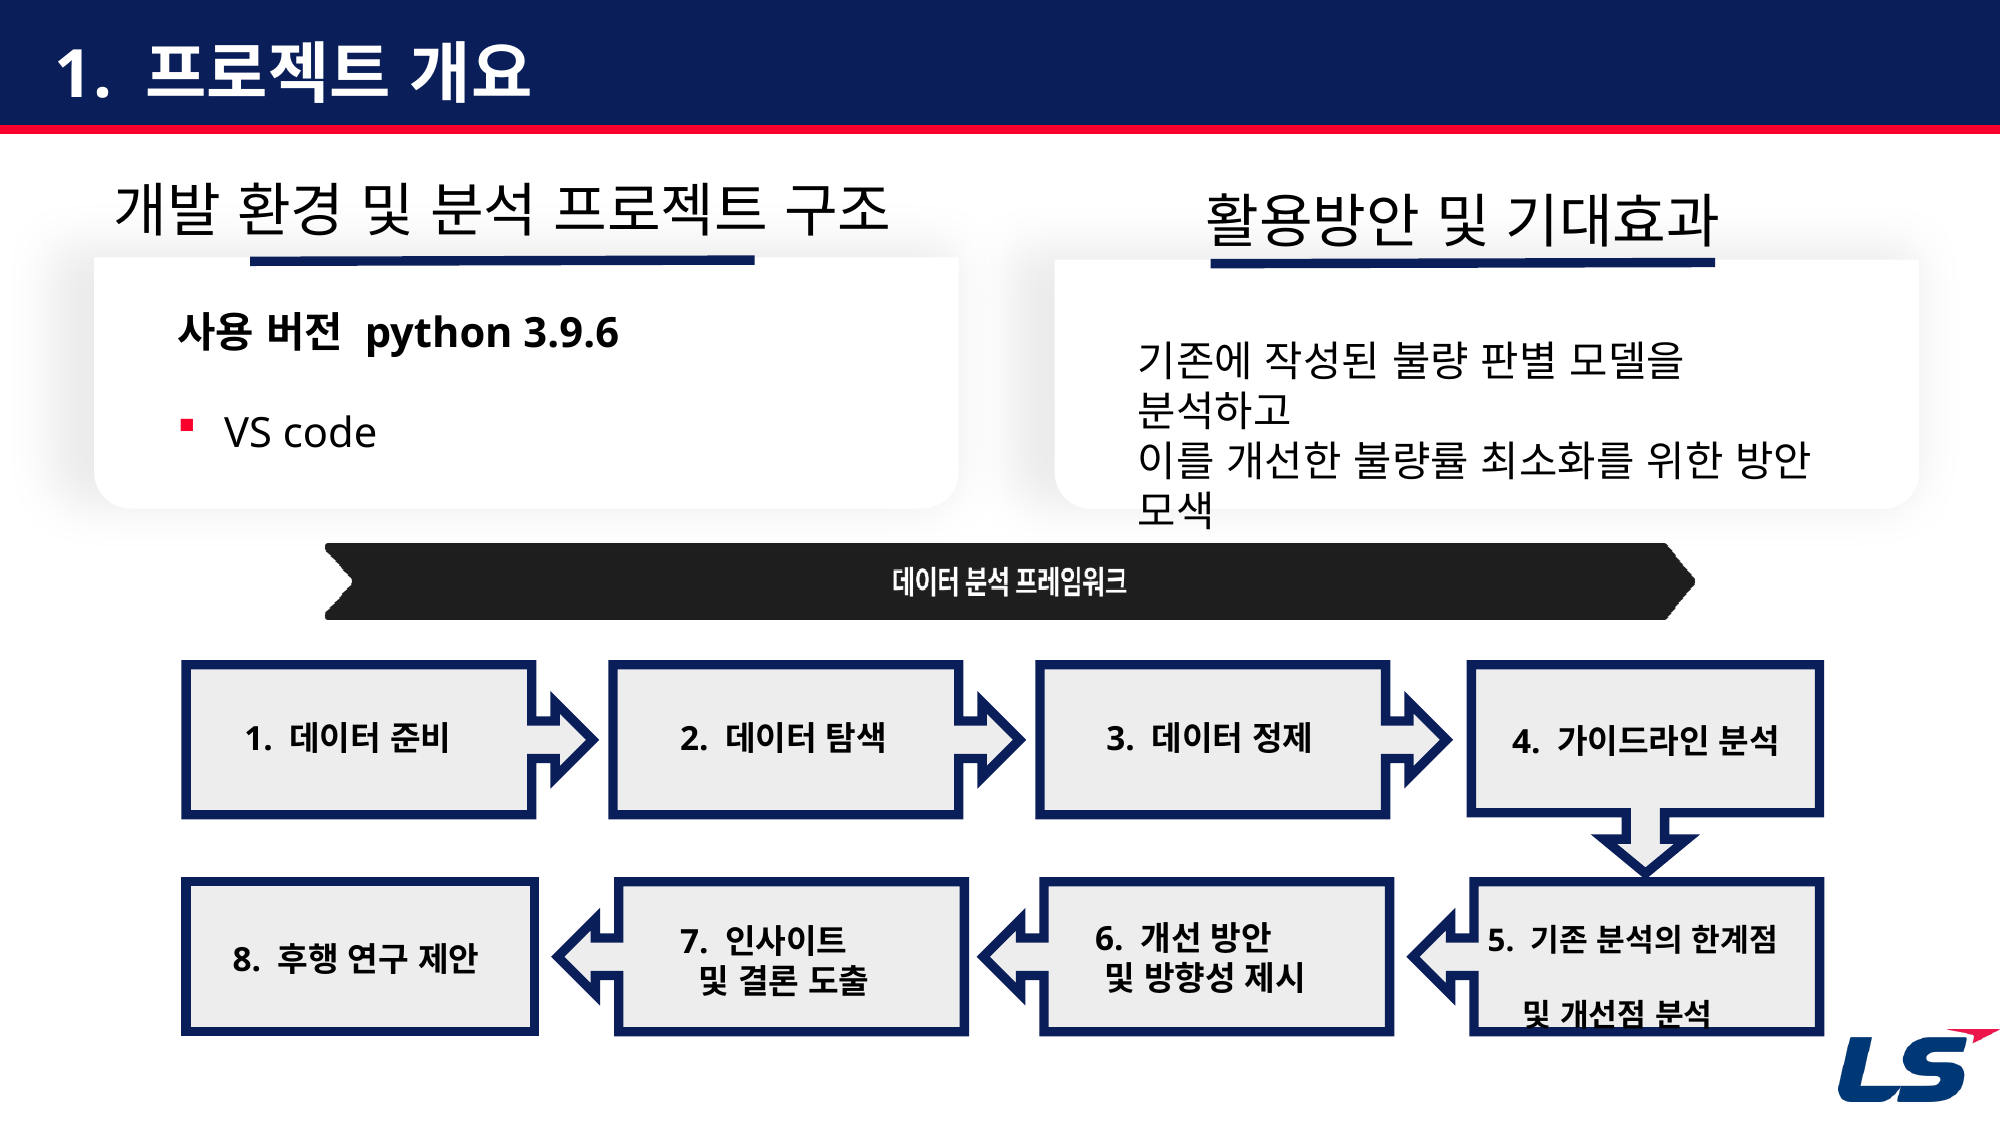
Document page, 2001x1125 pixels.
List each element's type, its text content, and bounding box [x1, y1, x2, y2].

text_box [0, 0, 2000, 125]
text_box 5. 기존 분석의 한계점 및 개선점 분석 [1472, 912, 1820, 1040]
text_box [1053, 258, 1921, 510]
text_box [1411, 916, 1472, 997]
text_box [93, 256, 960, 510]
text_box [1470, 663, 1821, 875]
text_box 1. 데이터 준비 [229, 710, 512, 765]
text_box [981, 880, 1391, 1033]
text_box [556, 880, 966, 1033]
text_box [1038, 663, 1449, 816]
text_box 7. 인사이트 및 결론 도출 [665, 912, 948, 1008]
text_box 활용방안 및 기대효과 [1006, 177, 1920, 261]
text_box 6. 개선 방안 및 방향성 제시 [1080, 909, 1363, 1005]
text_box [612, 663, 1022, 816]
text_box 8. 후행 연구 제안 [217, 931, 515, 986]
text_box [185, 663, 595, 816]
text_box [1472, 880, 1821, 1033]
text_box 사용 버전 python 3.9.6 VS code [162, 298, 891, 464]
text_box 3. 데이터 정제 [1091, 710, 1374, 765]
text_box 2. 데이터 탐색 [665, 710, 948, 765]
picture [1838, 1029, 2000, 1103]
picture [250, 525, 1768, 632]
text_box [185, 880, 535, 1033]
text_box 4. 가이드라인 분석 [1497, 712, 1839, 768]
text_box 기존에 작성된 불량 판별 모델을 분석하고 이를 개선한 불량률 최소화를 위한 방안 모색 [1122, 327, 1851, 542]
text_box 개발 환경 및 분석 프로젝트 구조 [46, 165, 959, 251]
text_box 1. 프로젝트 개요 [40, 23, 1428, 119]
